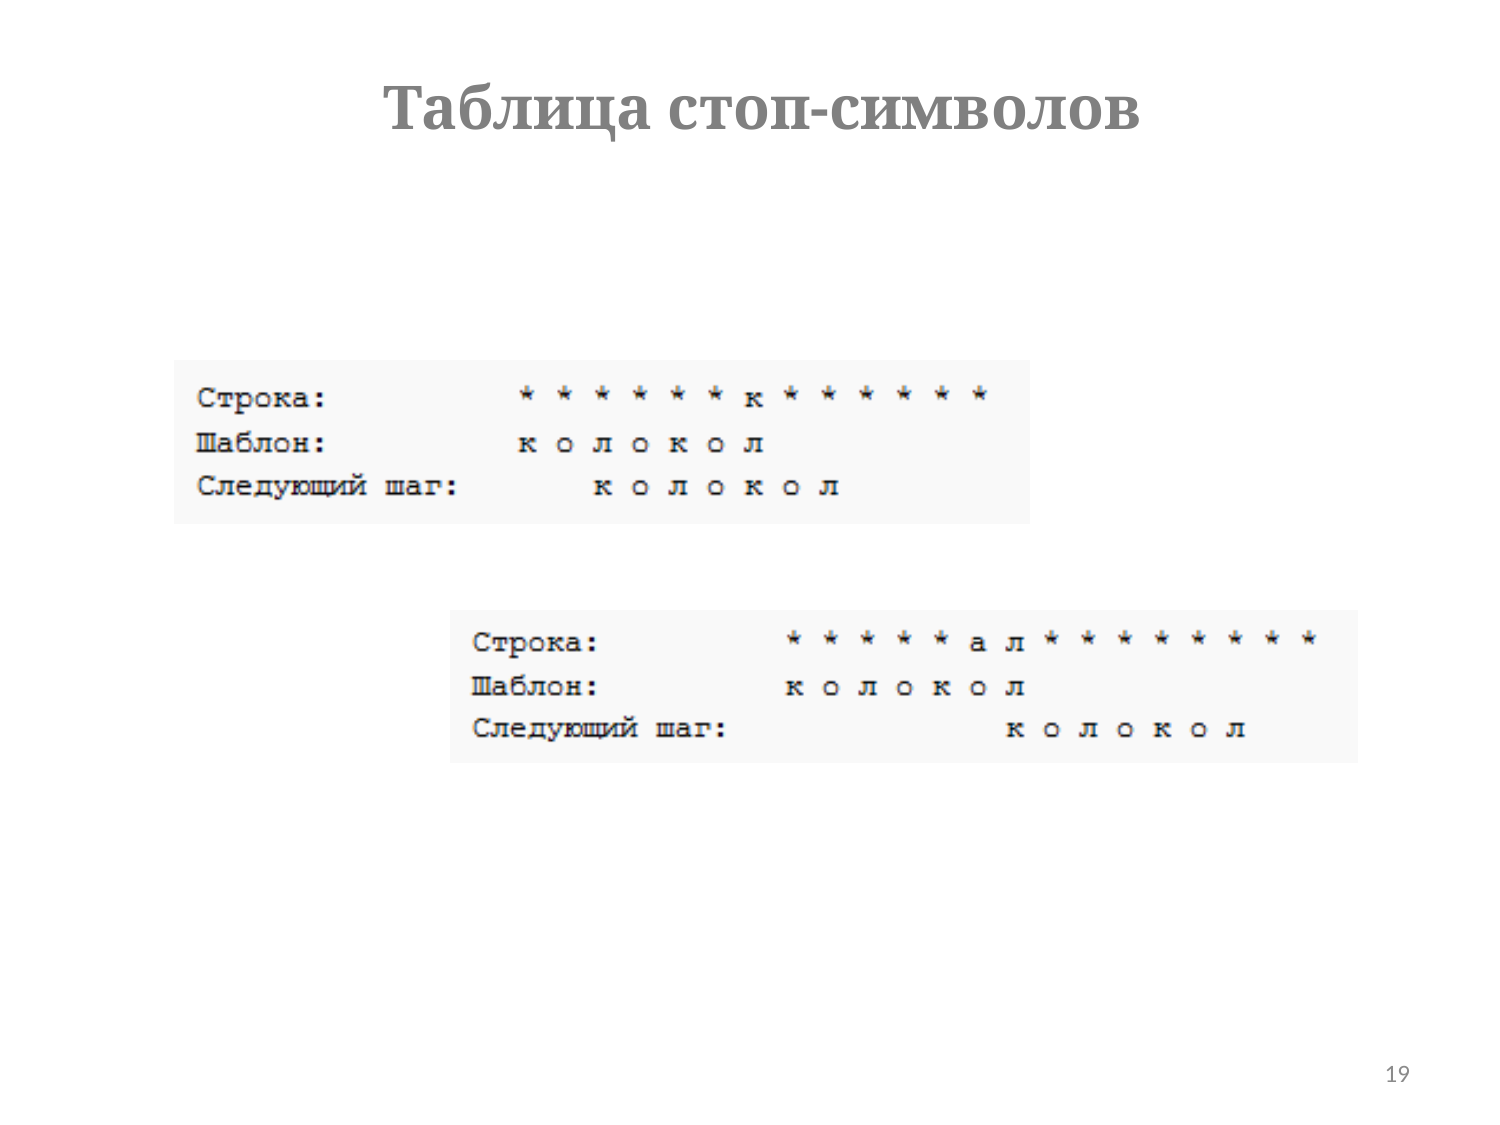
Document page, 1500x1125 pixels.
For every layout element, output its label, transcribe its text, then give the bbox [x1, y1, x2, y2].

picture [449, 610, 1358, 763]
text_box Таблица стоп-символов [150, 62, 1375, 150]
picture [174, 360, 1031, 524]
slide_number 19 [1074, 1042, 1425, 1103]
